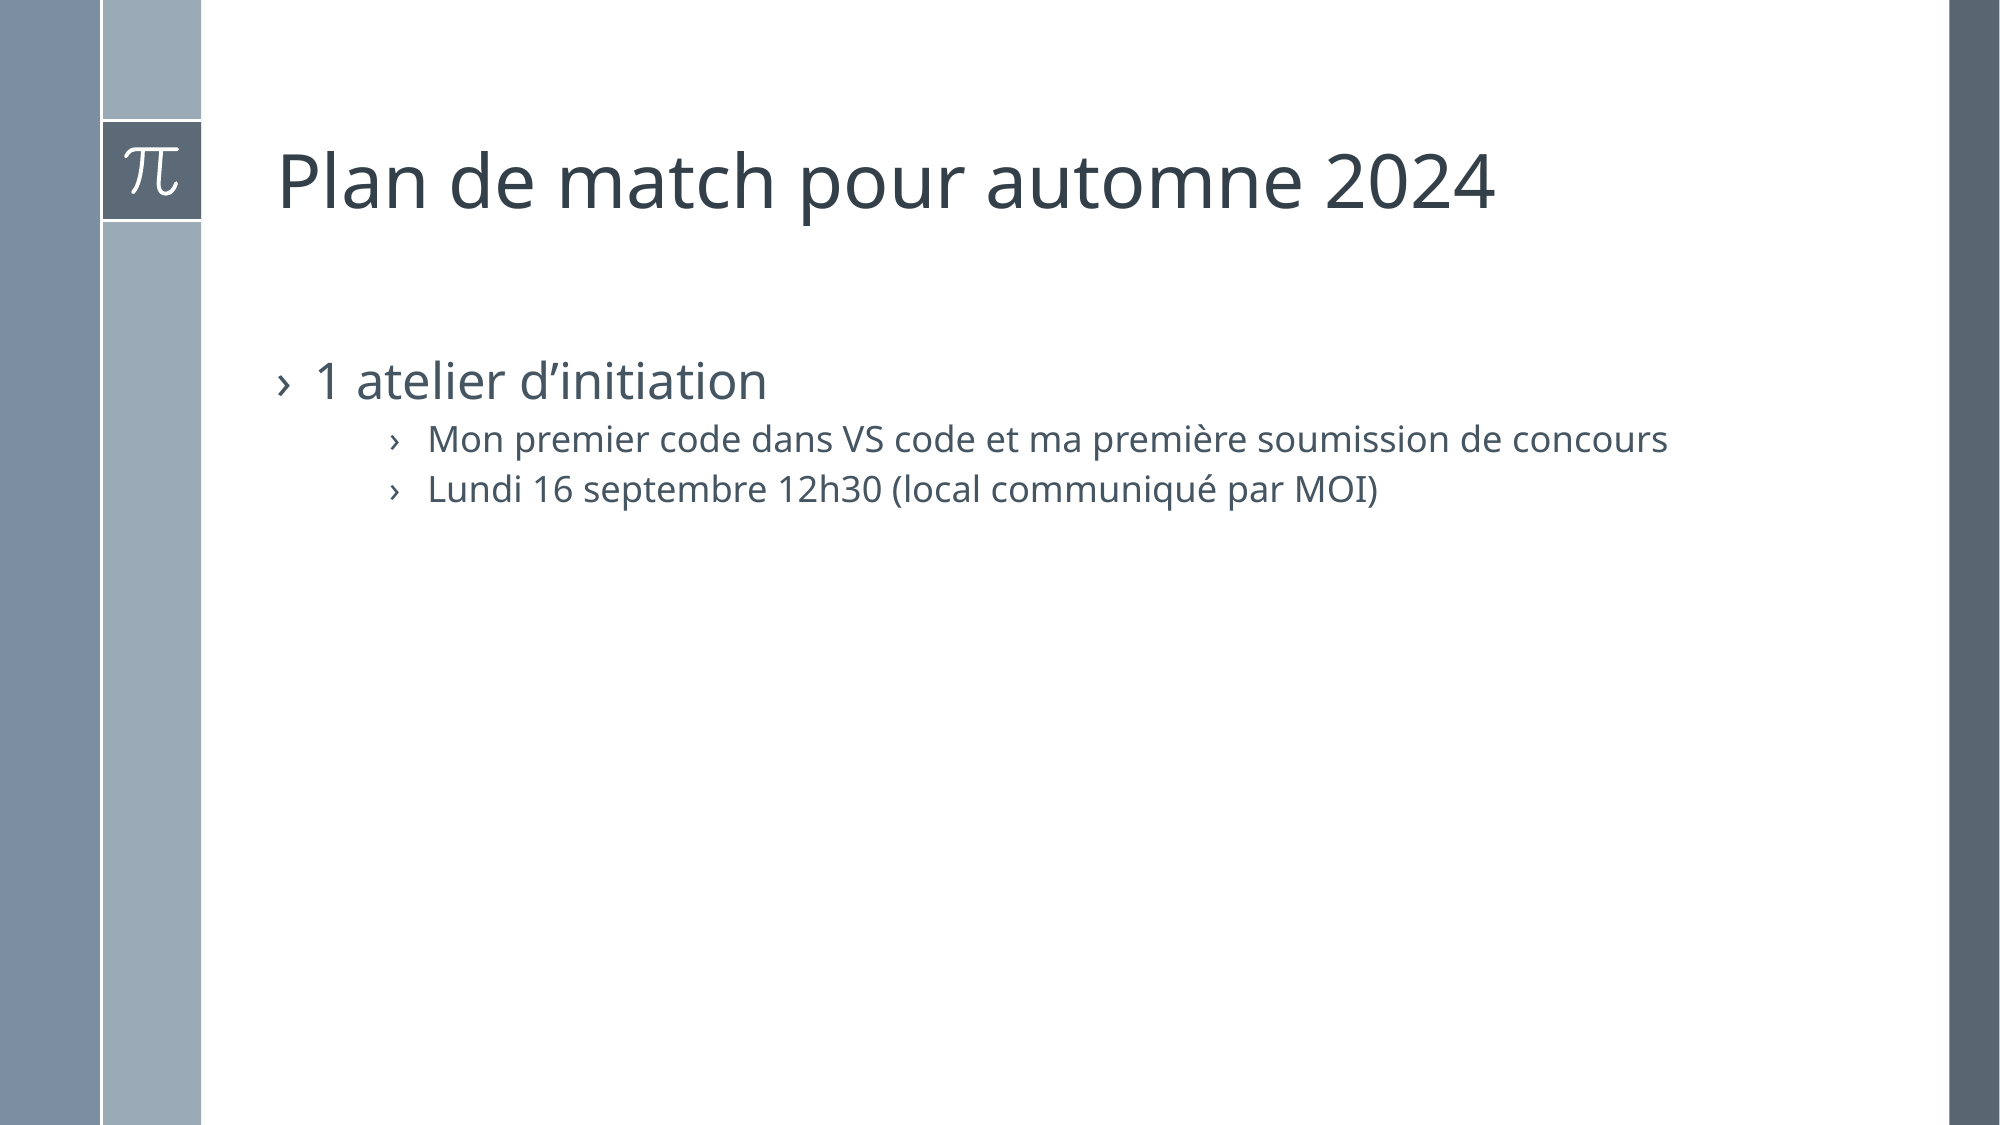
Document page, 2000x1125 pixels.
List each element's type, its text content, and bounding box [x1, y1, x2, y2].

title Plan de match pour automne 2024 [261, 29, 1867, 233]
list 1 atelier d’initiation Mon premier code dans VS code et ma première soumission de concours Lundi 16 septembre 12h30 (local communiqué par MOI) 3 à 5 ateliers de programmation Les principes de bases pour passer un bon moment en concours Traitement des données d’entrées Utilisation appropriée de boucles et de tableaux Fonctions et récursions à la rescousse Exploration de graphes Analyse algorithmique d’efficacité du temps d’exécution [261, 262, 1867, 1013]
